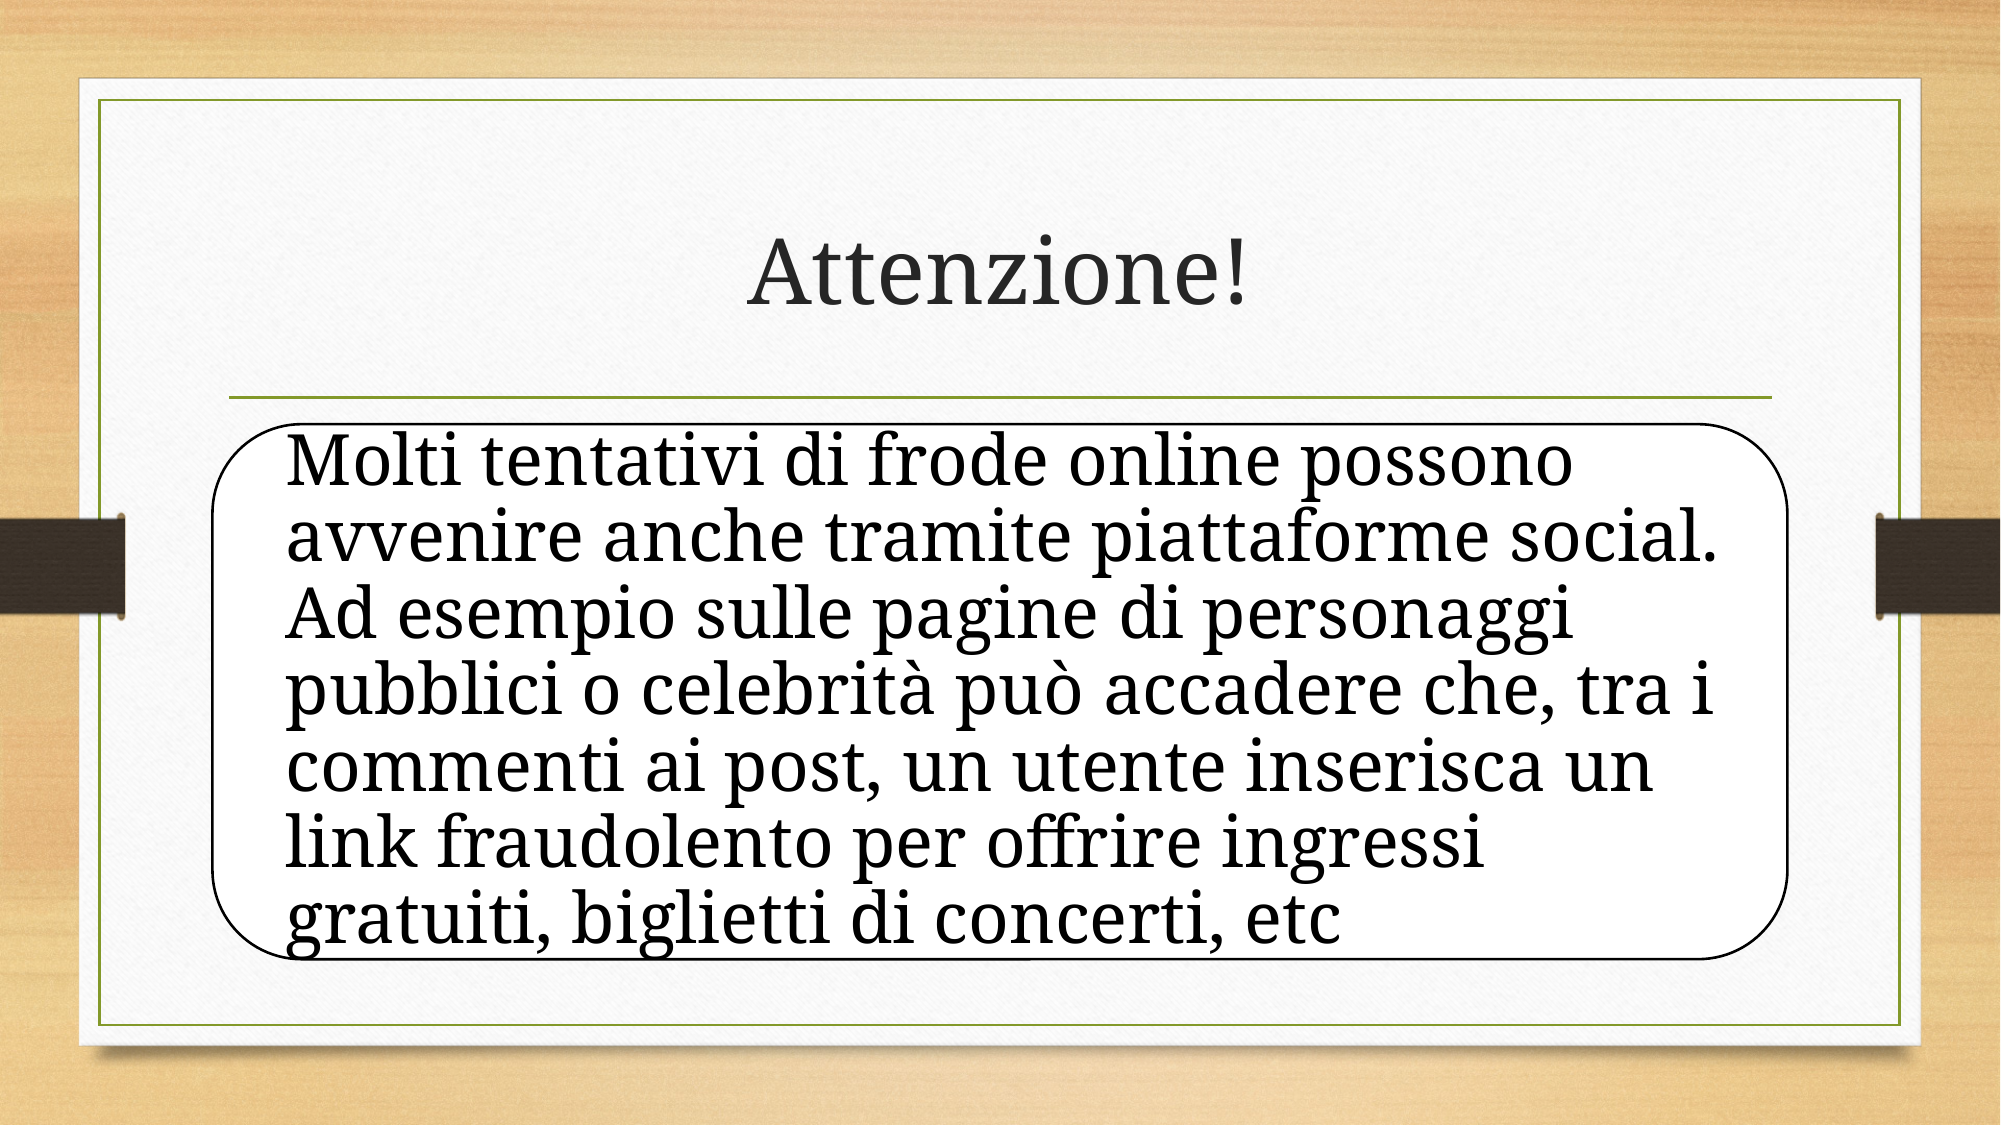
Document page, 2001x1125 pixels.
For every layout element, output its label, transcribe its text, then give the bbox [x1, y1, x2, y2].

title Attenzione! [212, 161, 1788, 375]
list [212, 419, 1788, 965]
picture [0, 0, 2001, 1125]
